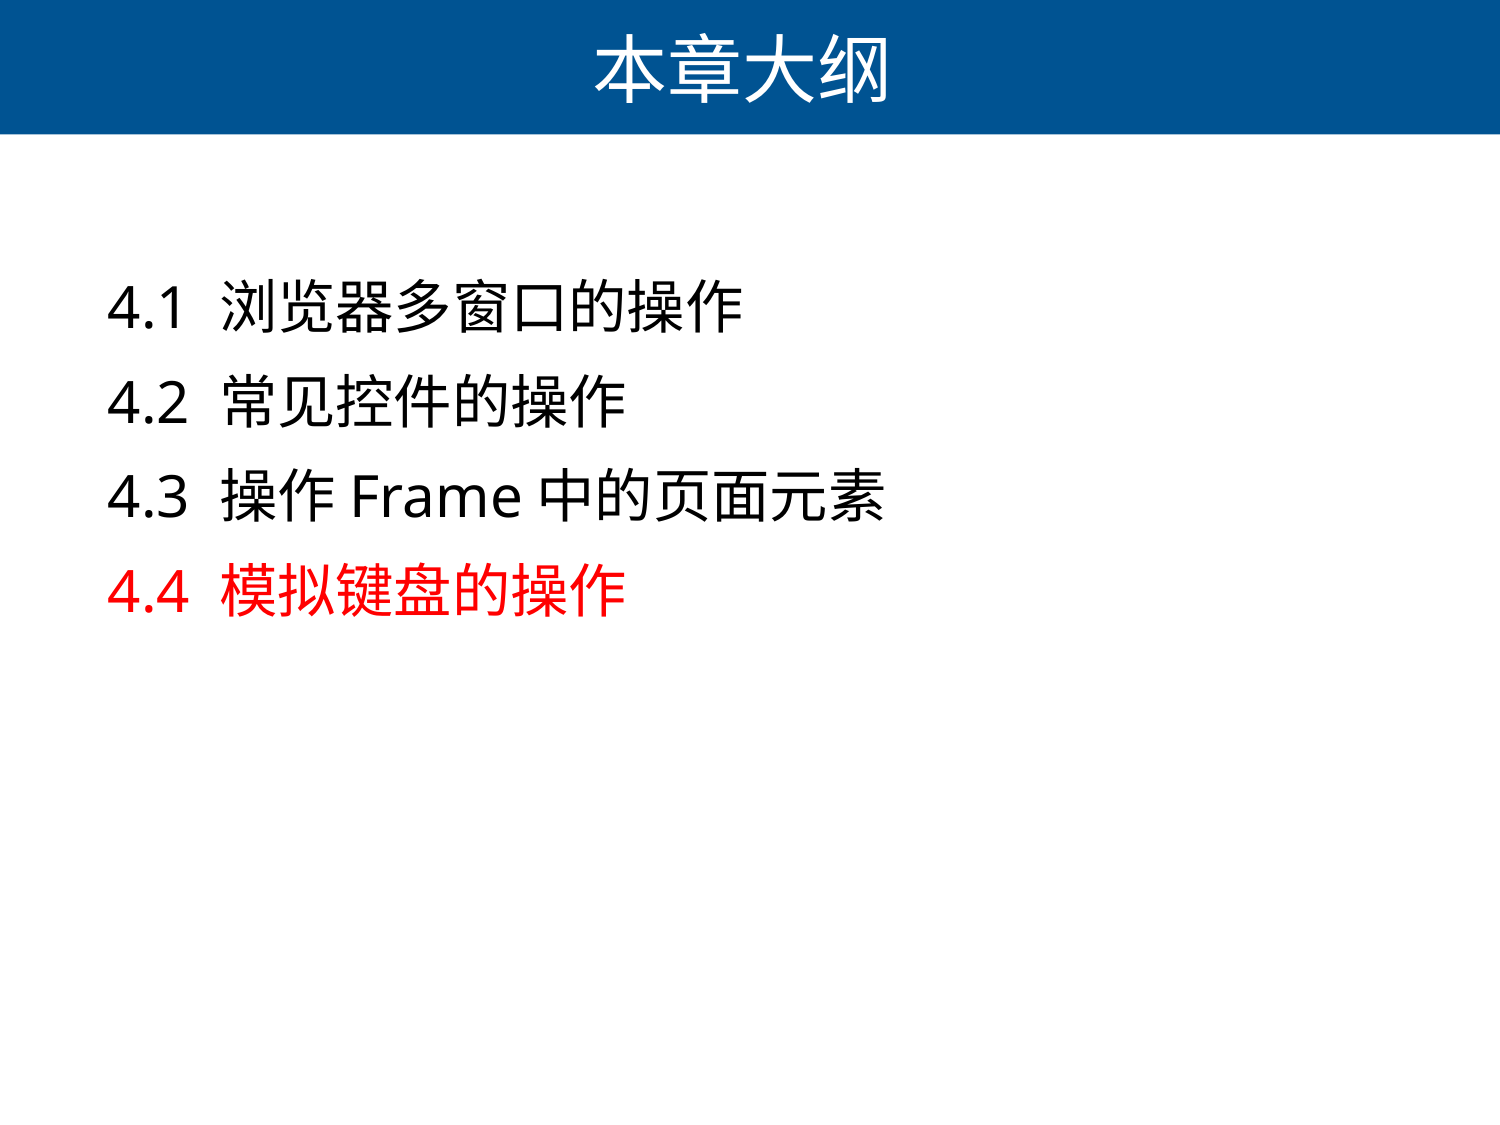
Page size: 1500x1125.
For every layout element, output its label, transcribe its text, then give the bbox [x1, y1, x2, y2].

title 本章大纲 [2, 0, 1483, 135]
list 4.1 浏览器多窗口的操作 4.2 常见控件的操作 4.3 操作Frame中的页面元素 4.4 模拟键盘的操作 [75, 262, 1425, 1005]
